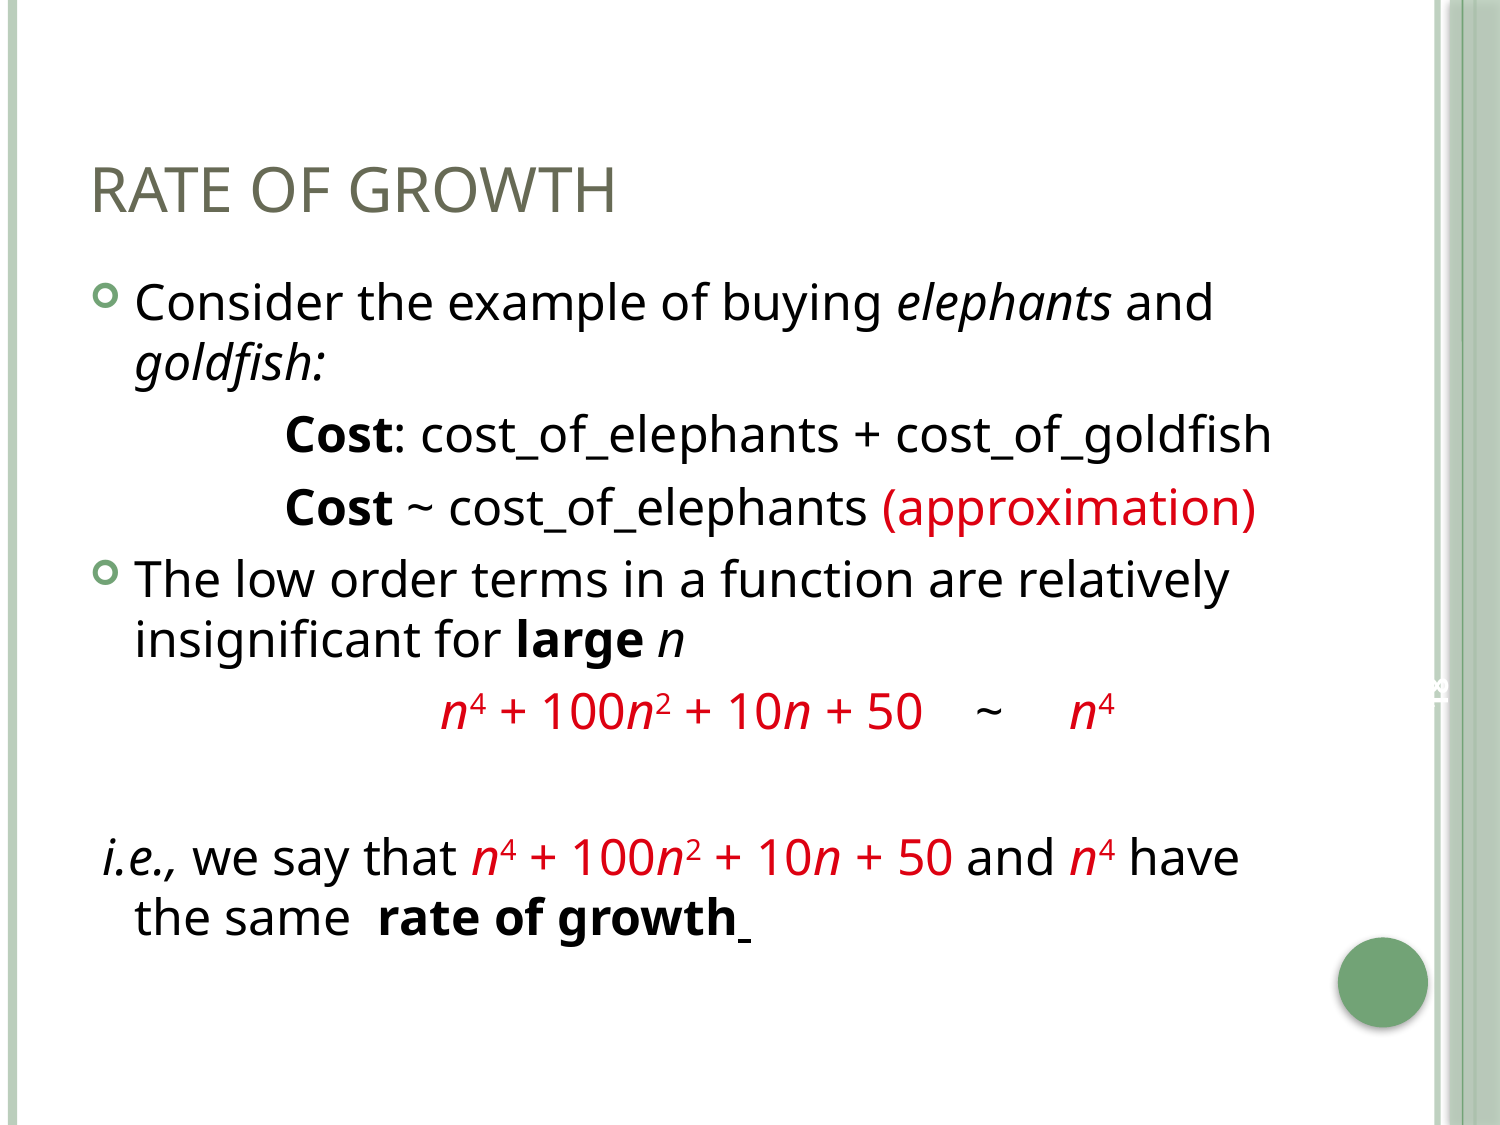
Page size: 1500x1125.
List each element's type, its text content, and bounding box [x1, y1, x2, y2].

title Rate of Growth [75, 45, 1300, 233]
list Consider the example of buying elephants and goldfish: Cost: cost_of_elephants + cost_of_goldfish Cost ~ cost_of_elephants (approximation) The low order terms in a function are relatively insignificant for large n n4 + 100n2 + 10n + 50 ~ n4 i.e., we say that n4 + 100n2 + 10n + 50 and n4 have the same rate of growth [75, 262, 1300, 1062]
slide_number 18 [1408, 500, 1469, 889]
